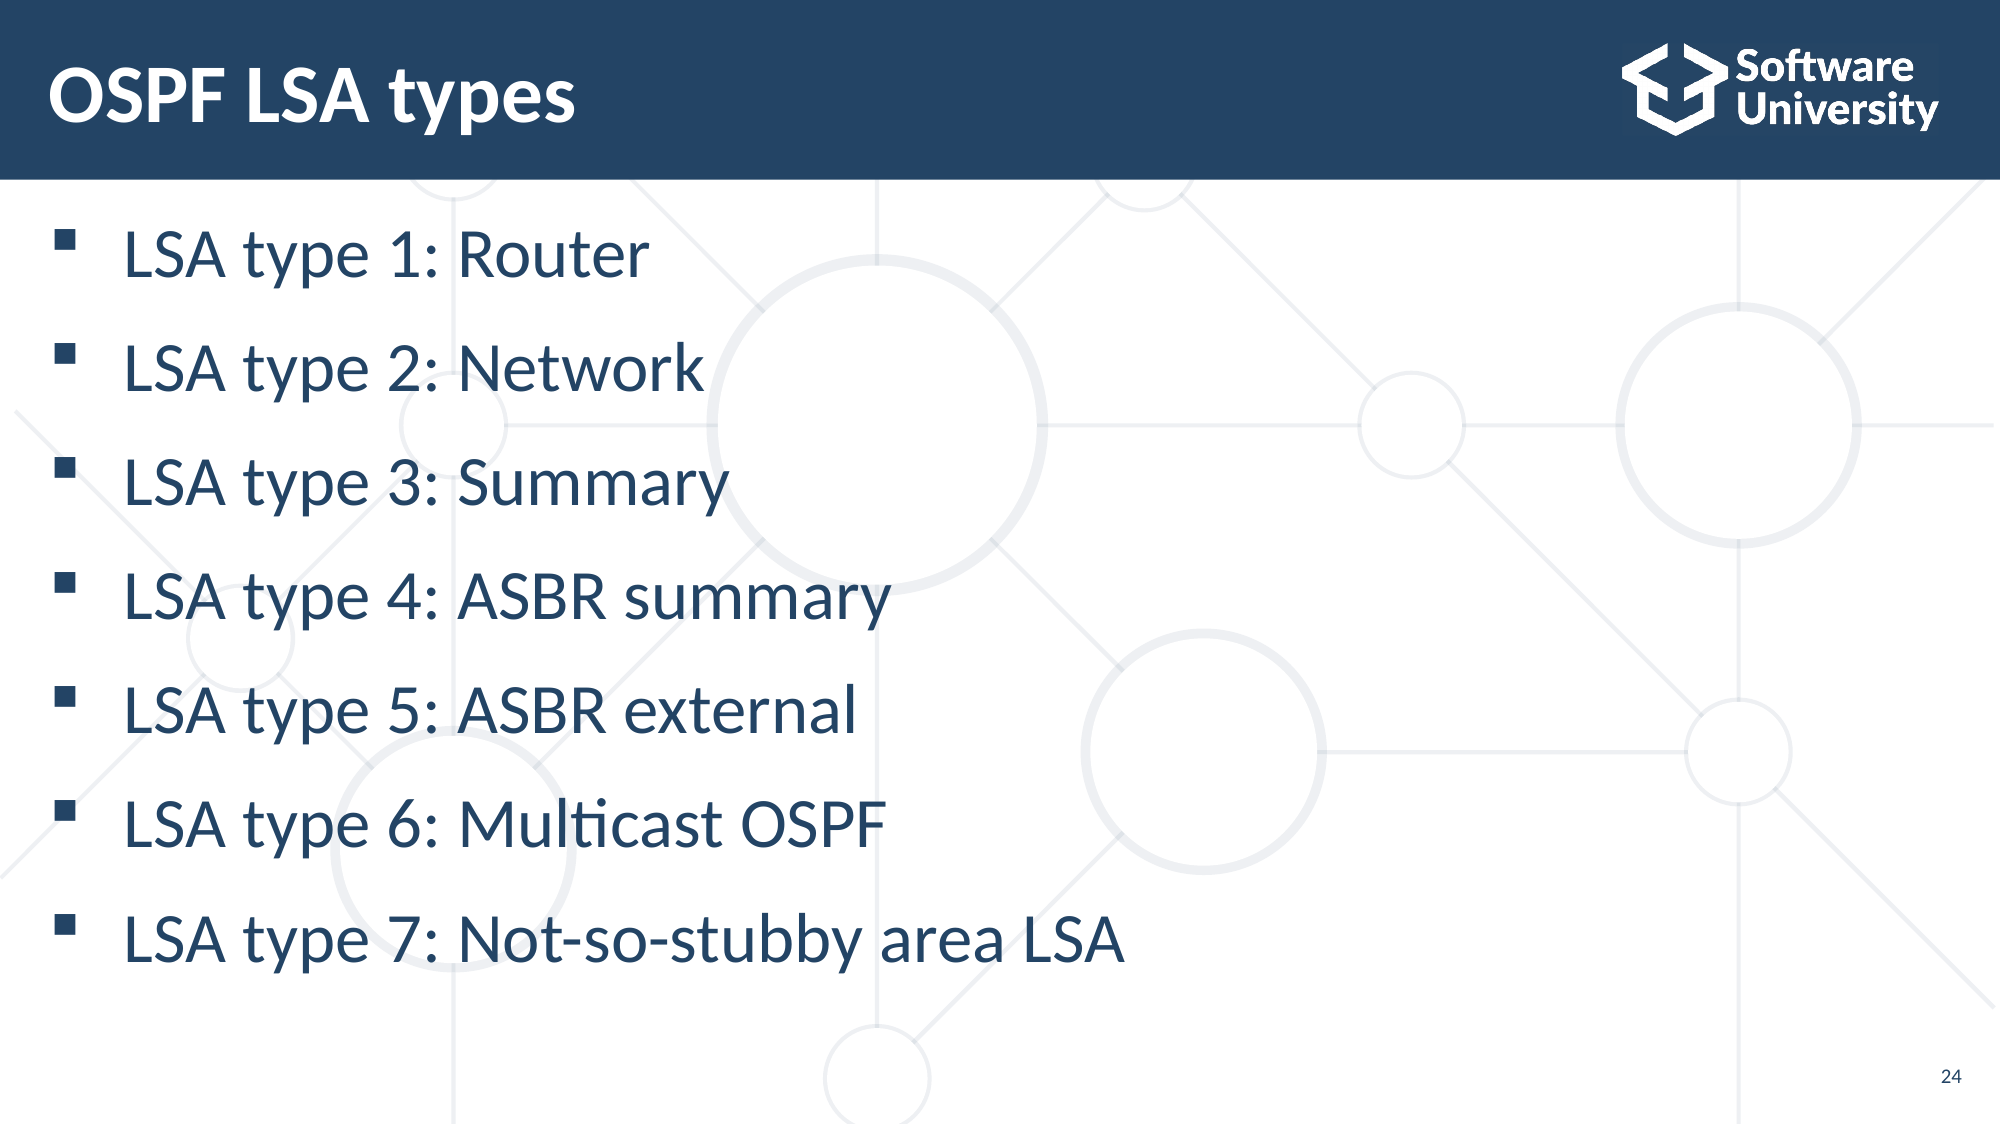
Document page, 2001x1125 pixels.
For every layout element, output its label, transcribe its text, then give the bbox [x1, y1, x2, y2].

title OSPF LSA types [31, 16, 1591, 162]
picture [1622, 43, 1939, 136]
slide_number 24 [1897, 1049, 1968, 1101]
list LSA type 1: Router LSA type 2: Network LSA type 3: Summary LSA type 4: ASBR summary LSA type 5: ASBR external LSA type 6: Multicast OSPF LSA type 7: Not-so-stubby area LSA [31, 196, 1300, 1109]
